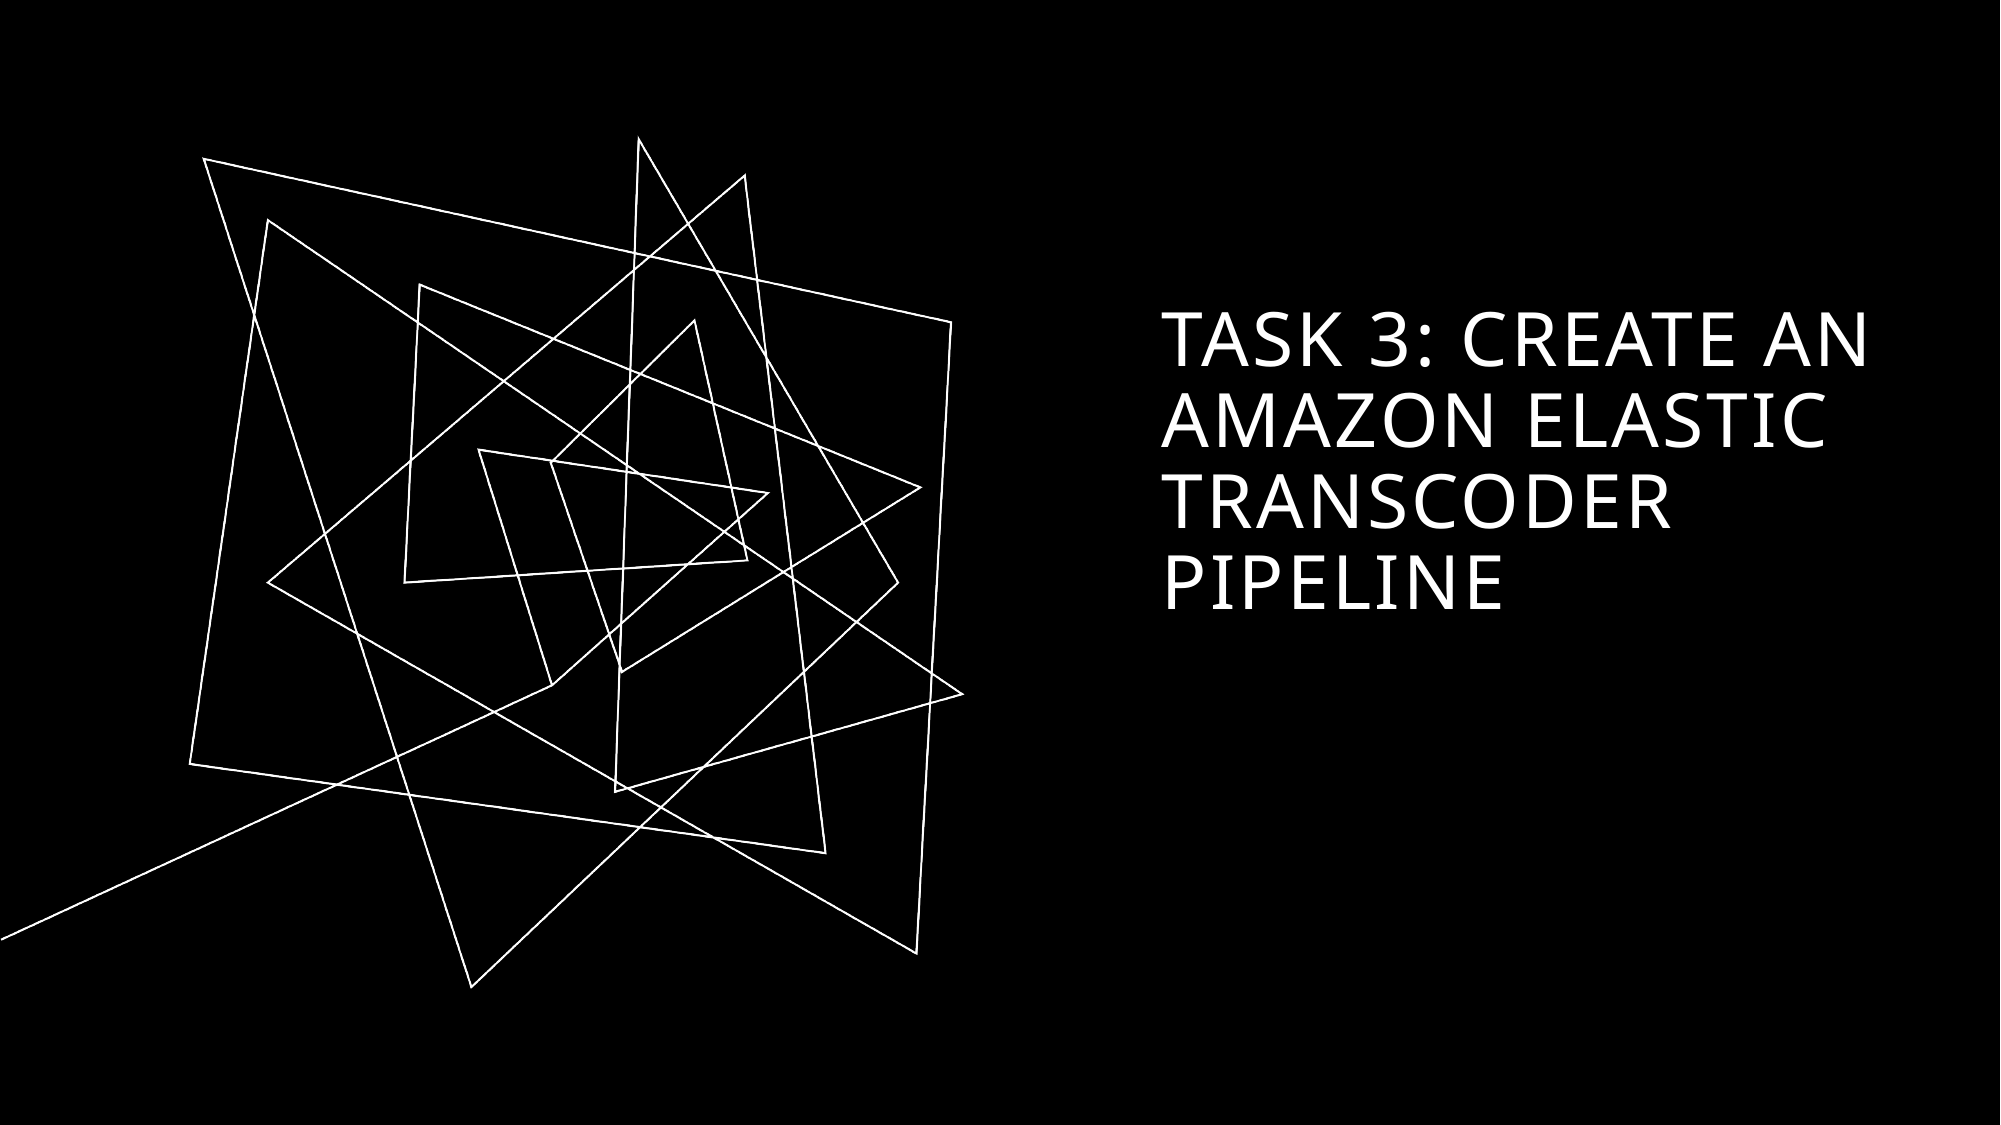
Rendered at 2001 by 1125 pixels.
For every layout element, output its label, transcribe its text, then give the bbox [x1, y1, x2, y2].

title Task 3: Create an Amazon Elastic Transcoder Pipeline [1146, 352, 1926, 634]
picture [0, 135, 965, 989]
